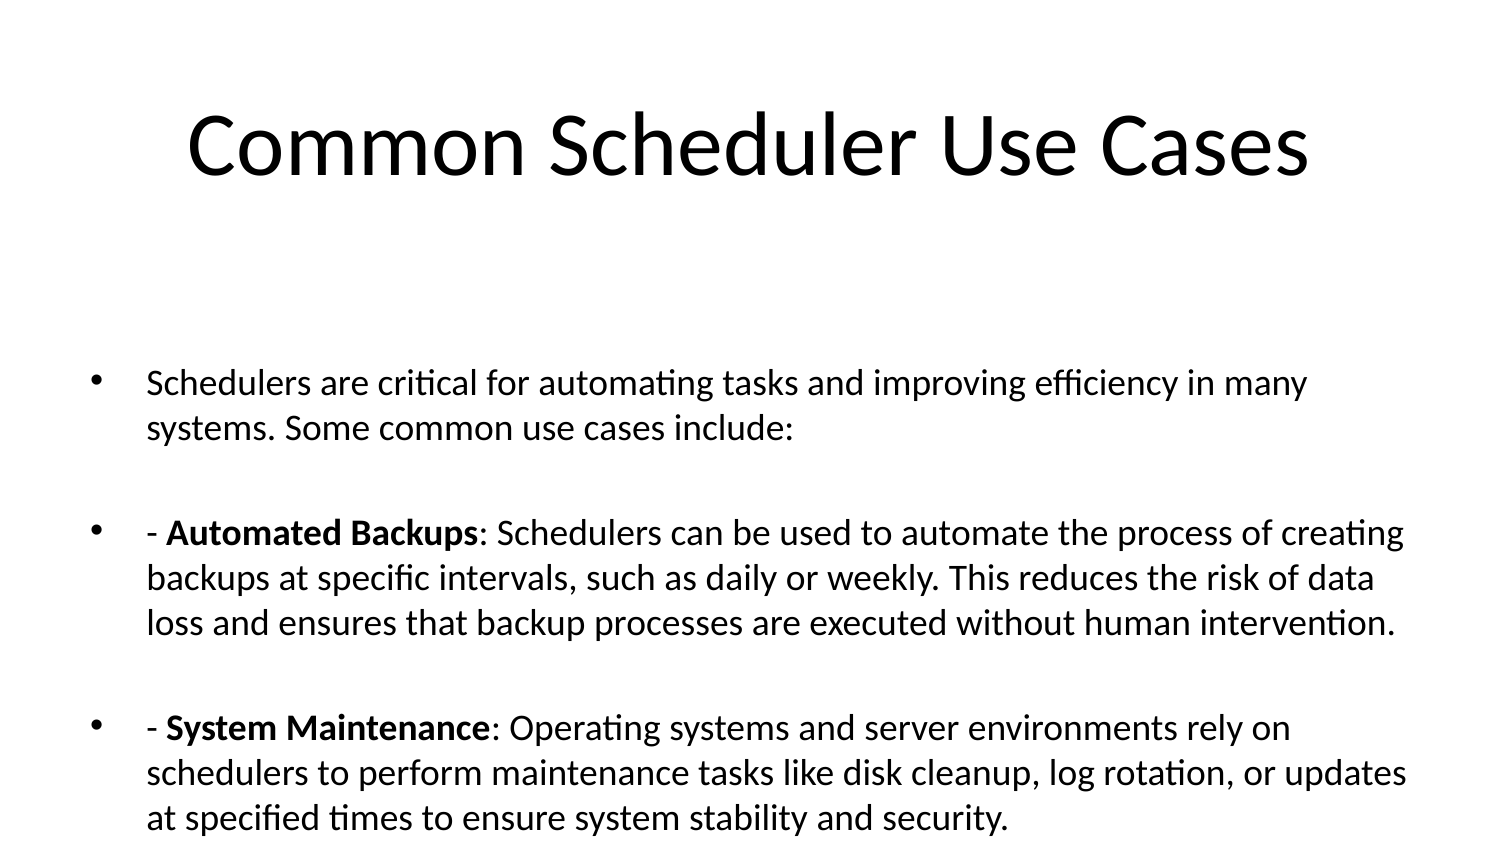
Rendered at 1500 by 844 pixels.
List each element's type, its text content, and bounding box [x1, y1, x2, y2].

title Common Scheduler Use Cases [75, 45, 1425, 233]
list Schedulers are critical for automating tasks and improving efficiency in many systems. Some common use cases include: - Automated Backups: Schedulers can be used to automate the process of creating backups at specific intervals, such as daily or weekly. This reduces the risk of data loss and ensures that backup processes are executed without human intervention. - System Maintenance: Operating systems and server environments rely on schedulers to perform maintenance tasks like disk cleanup, log rotation, or updates at specified times to ensure system stability and security. - Data Processing: Schedulers are often used in data pipelines to execute data processing tasks at regular intervals, such as ETL (Extract, Transform, Load) operations, ensuring timely data updates and processing without manual involvement. [75, 262, 1425, 844]
